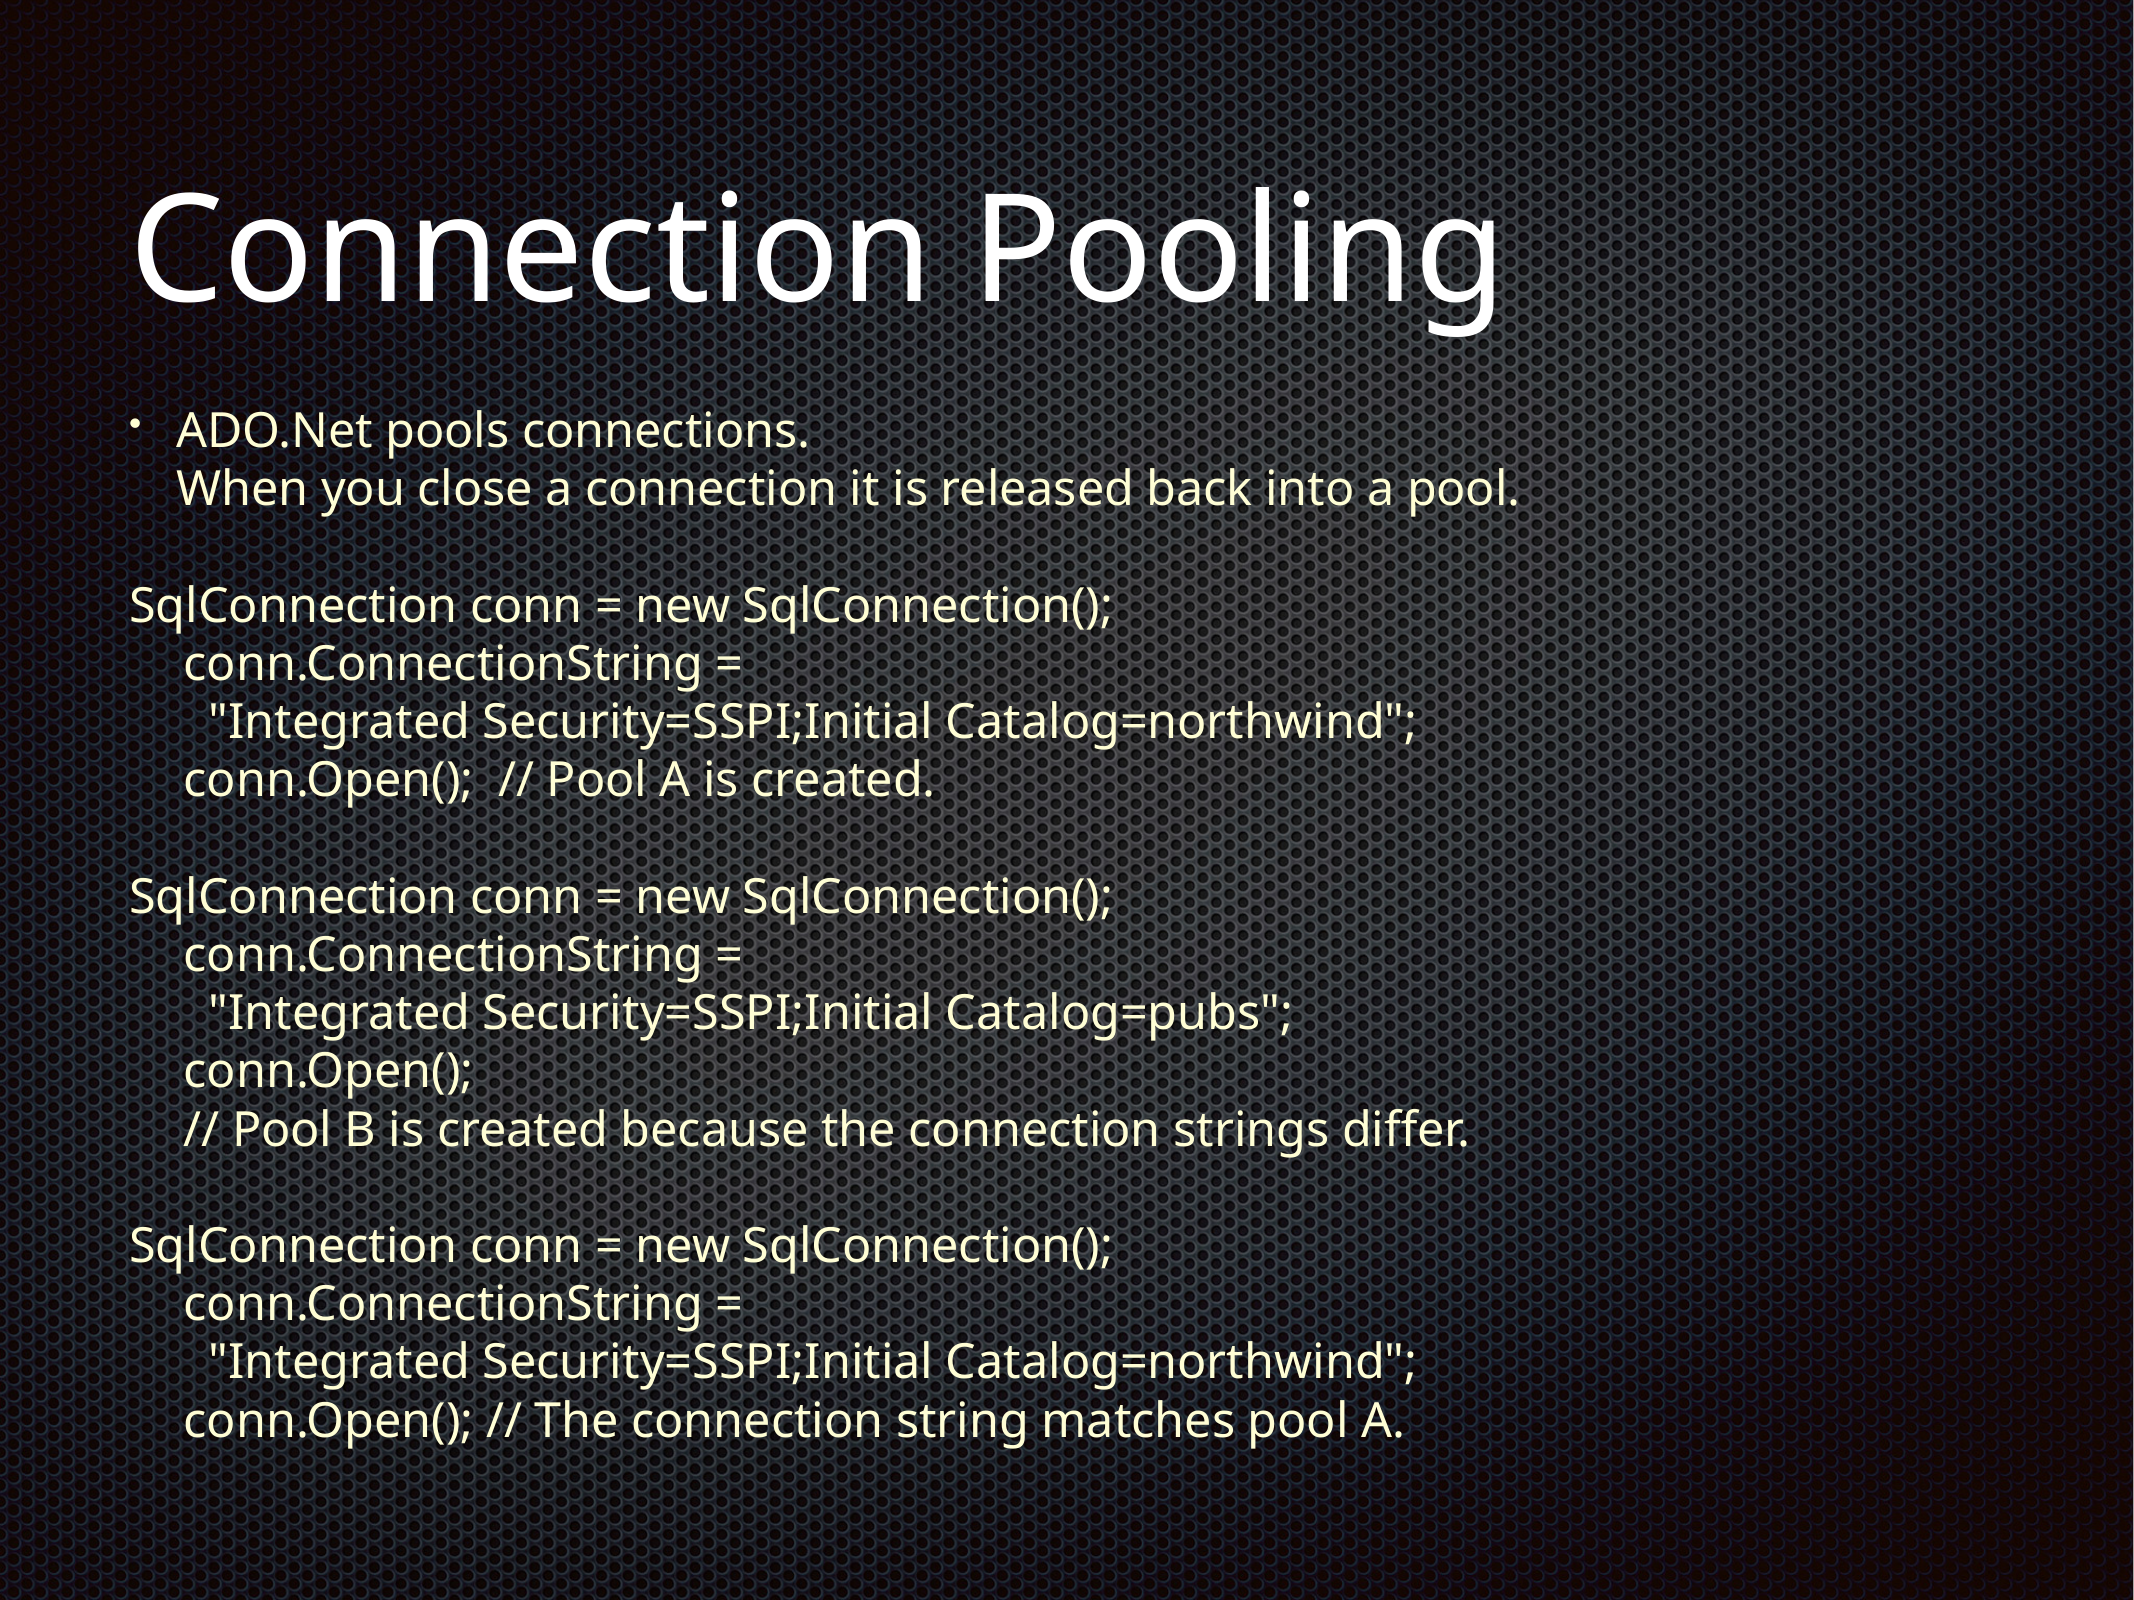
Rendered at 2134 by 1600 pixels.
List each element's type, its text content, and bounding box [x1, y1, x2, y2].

list ADO.Net pools connections. When you close a connection it is released back into a pool. SqlConnection conn = new SqlConnection(); conn.ConnectionString = "Integrated Security=SSPI;Initial Catalog=northwind"; conn.Open(); // Pool A is created. SqlConnection conn = new SqlConnection(); conn.ConnectionString = "Integrated Security=SSPI;Initial Catalog=pubs"; conn.Open(); // Pool B is created because the connection strings differ. SqlConnection conn = new SqlConnection(); conn.ConnectionString = "Integrated Security=SSPI;Initial Catalog=northwind"; conn.Open(); // The connection string matches pool A. [128, 453, 2005, 1393]
picture [0, 0, 2134, 1600]
title Connection Pooling [128, 41, 2005, 443]
